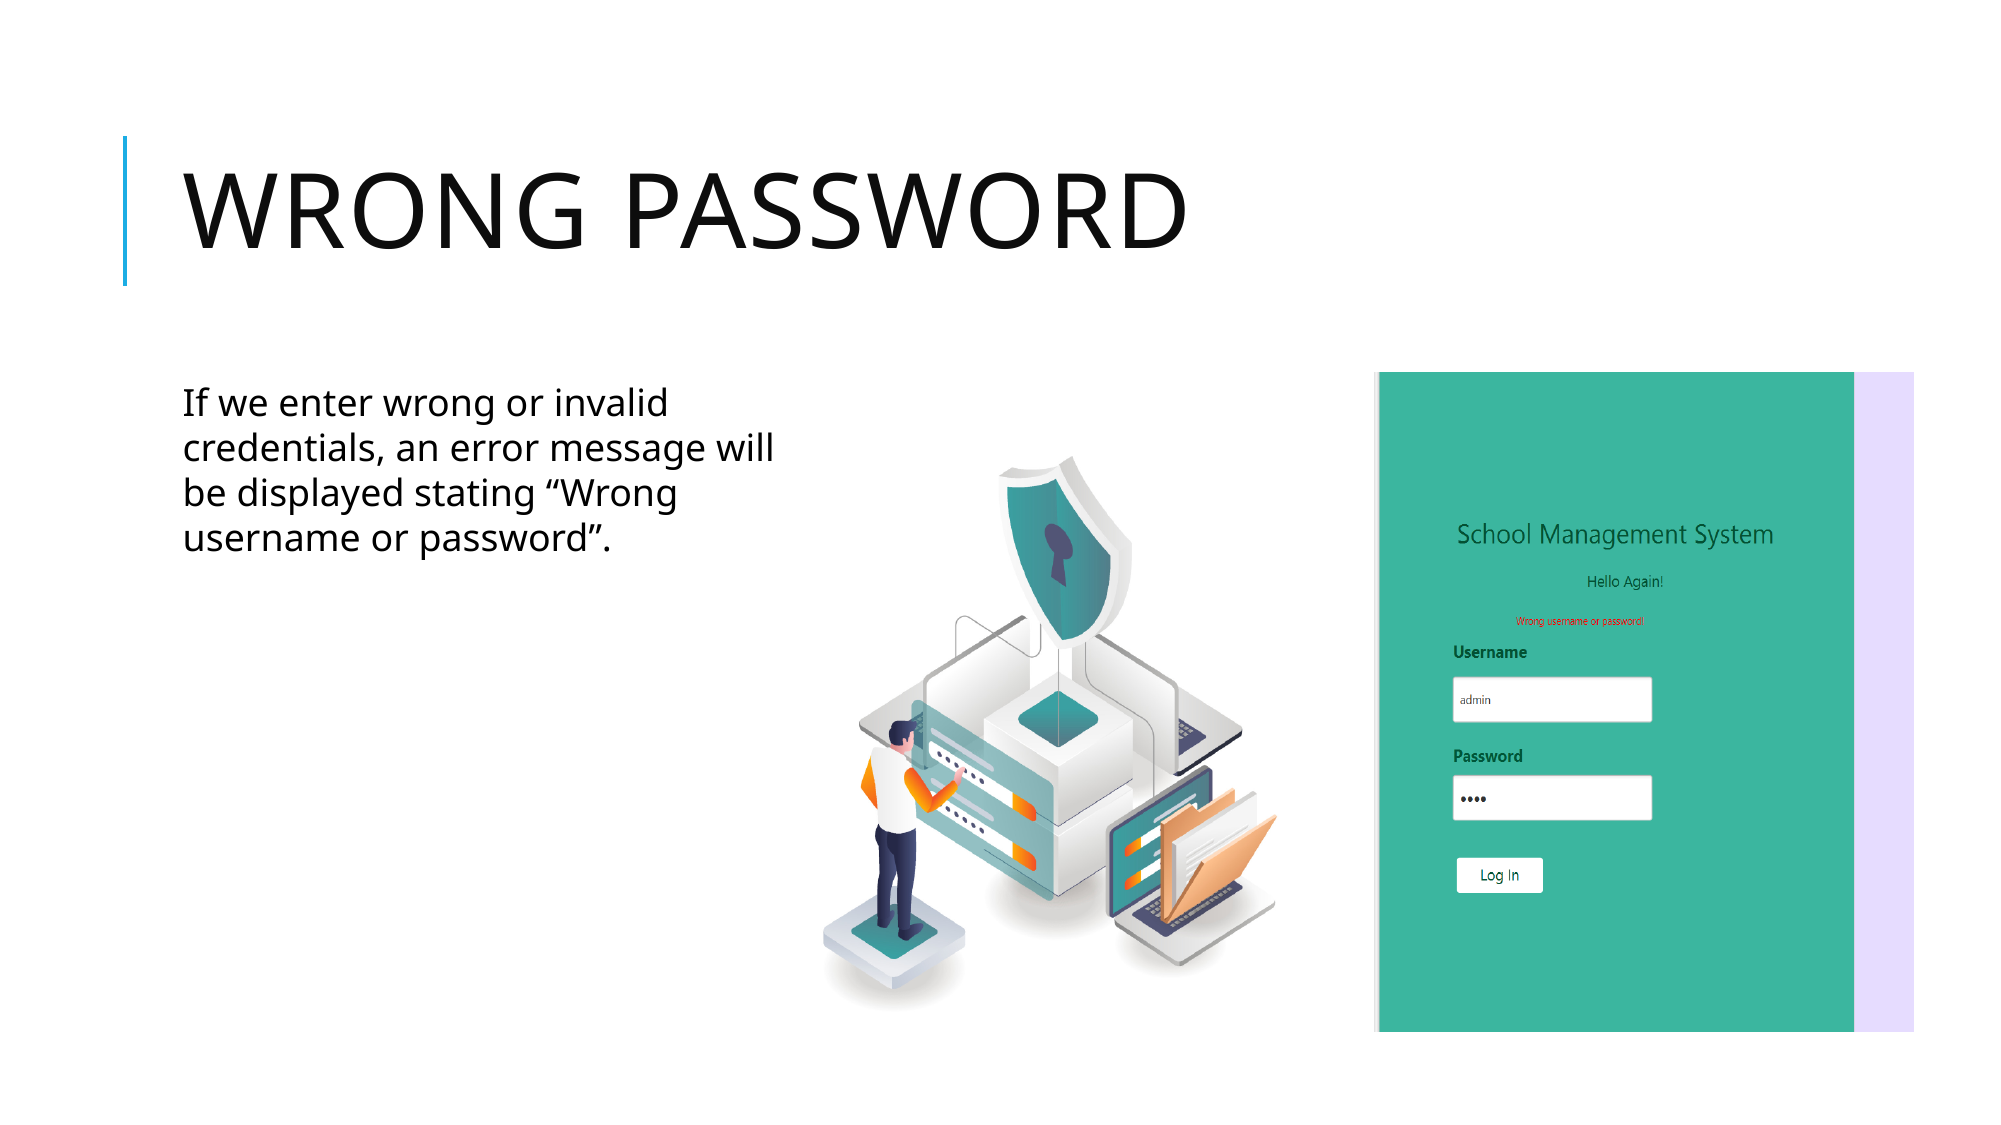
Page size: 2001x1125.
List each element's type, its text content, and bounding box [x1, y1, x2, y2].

title Wrong password [168, 96, 1763, 342]
text_box If we enter wrong or invalid credentials, an error message will be displayed stating “Wrong username or password”. [168, 372, 734, 567]
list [739, 371, 1914, 1033]
